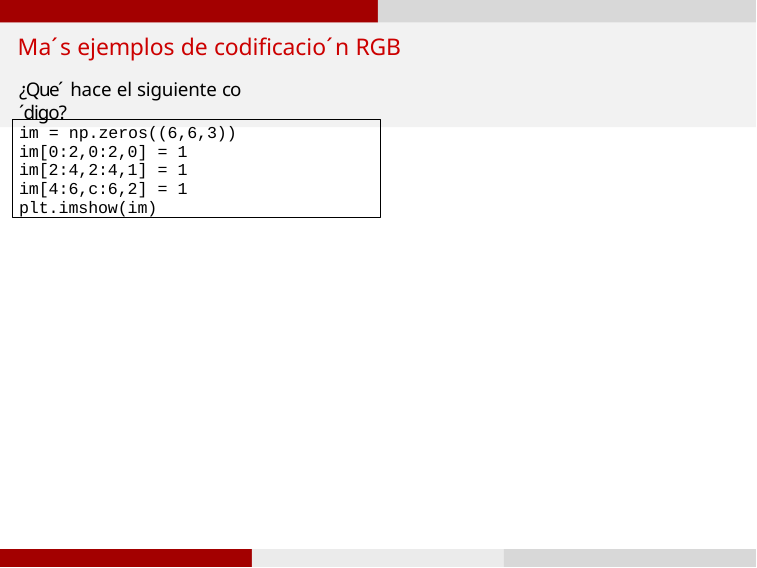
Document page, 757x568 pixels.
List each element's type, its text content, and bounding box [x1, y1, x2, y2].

title Ma´s ejemplos de codificacio´n RGB [0, 22, 756, 128]
text_box ¿Que´ hace el siguiente co´digo? [17, 75, 284, 119]
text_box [0, 548, 757, 568]
text_box im = np.zeros((6,6,3)) im[0:2,0:2,0] = 1 im[2:4,2:4,1] = 1 im[4:6,c:6,2] = 1 plt.imshow(im) [12, 119, 381, 218]
text_box [377, 0, 756, 22]
